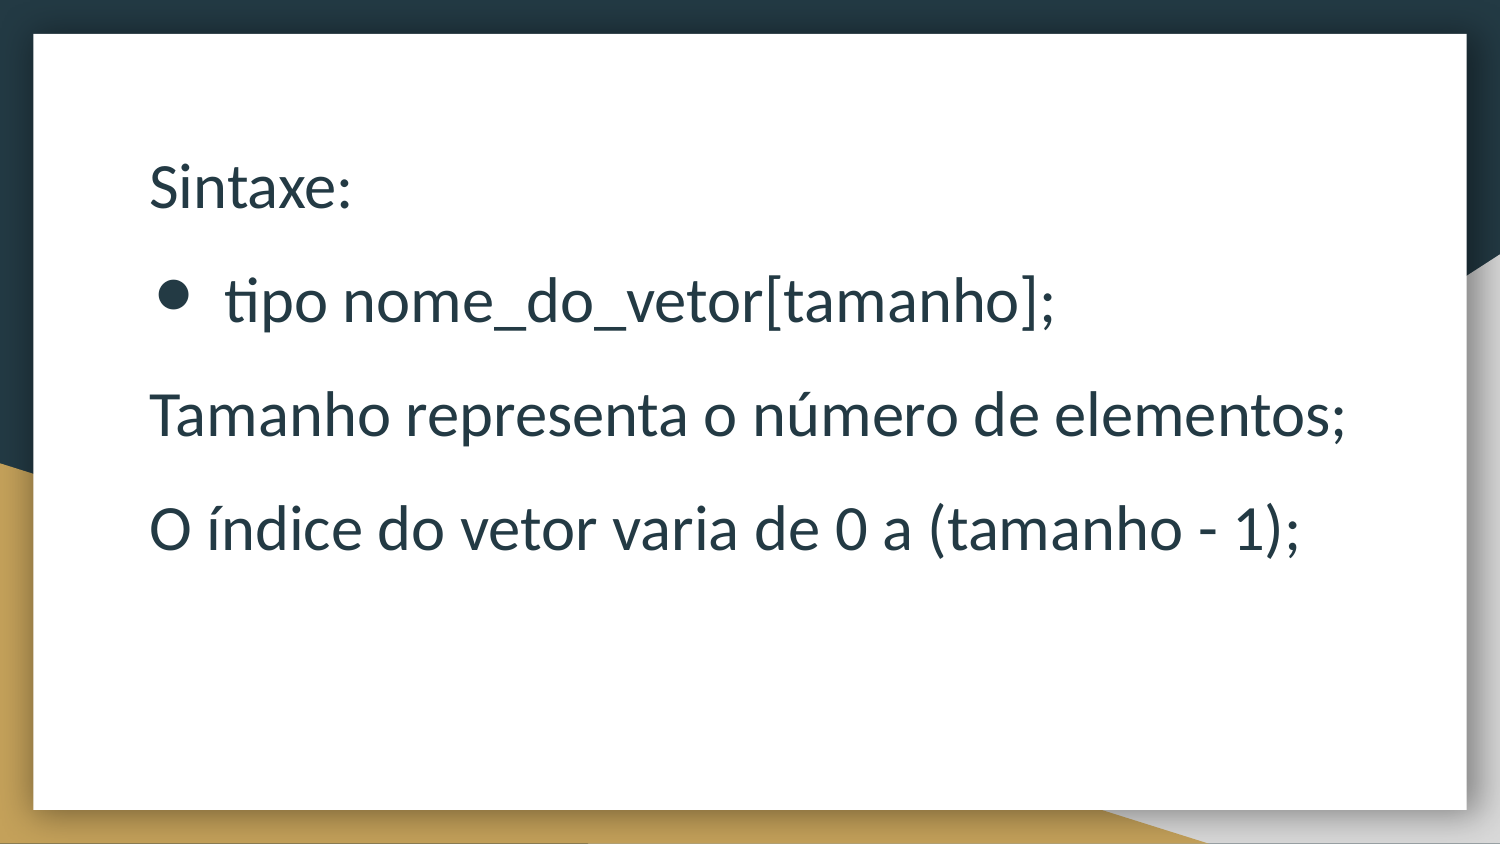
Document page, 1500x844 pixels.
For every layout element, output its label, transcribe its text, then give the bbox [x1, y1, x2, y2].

list Sintaxe: tipo nome_do_vetor[tamanho]; Tamanho representa o número de elementos; O índice do vetor varia de 0 a (tamanho - 1); [134, 117, 1366, 729]
